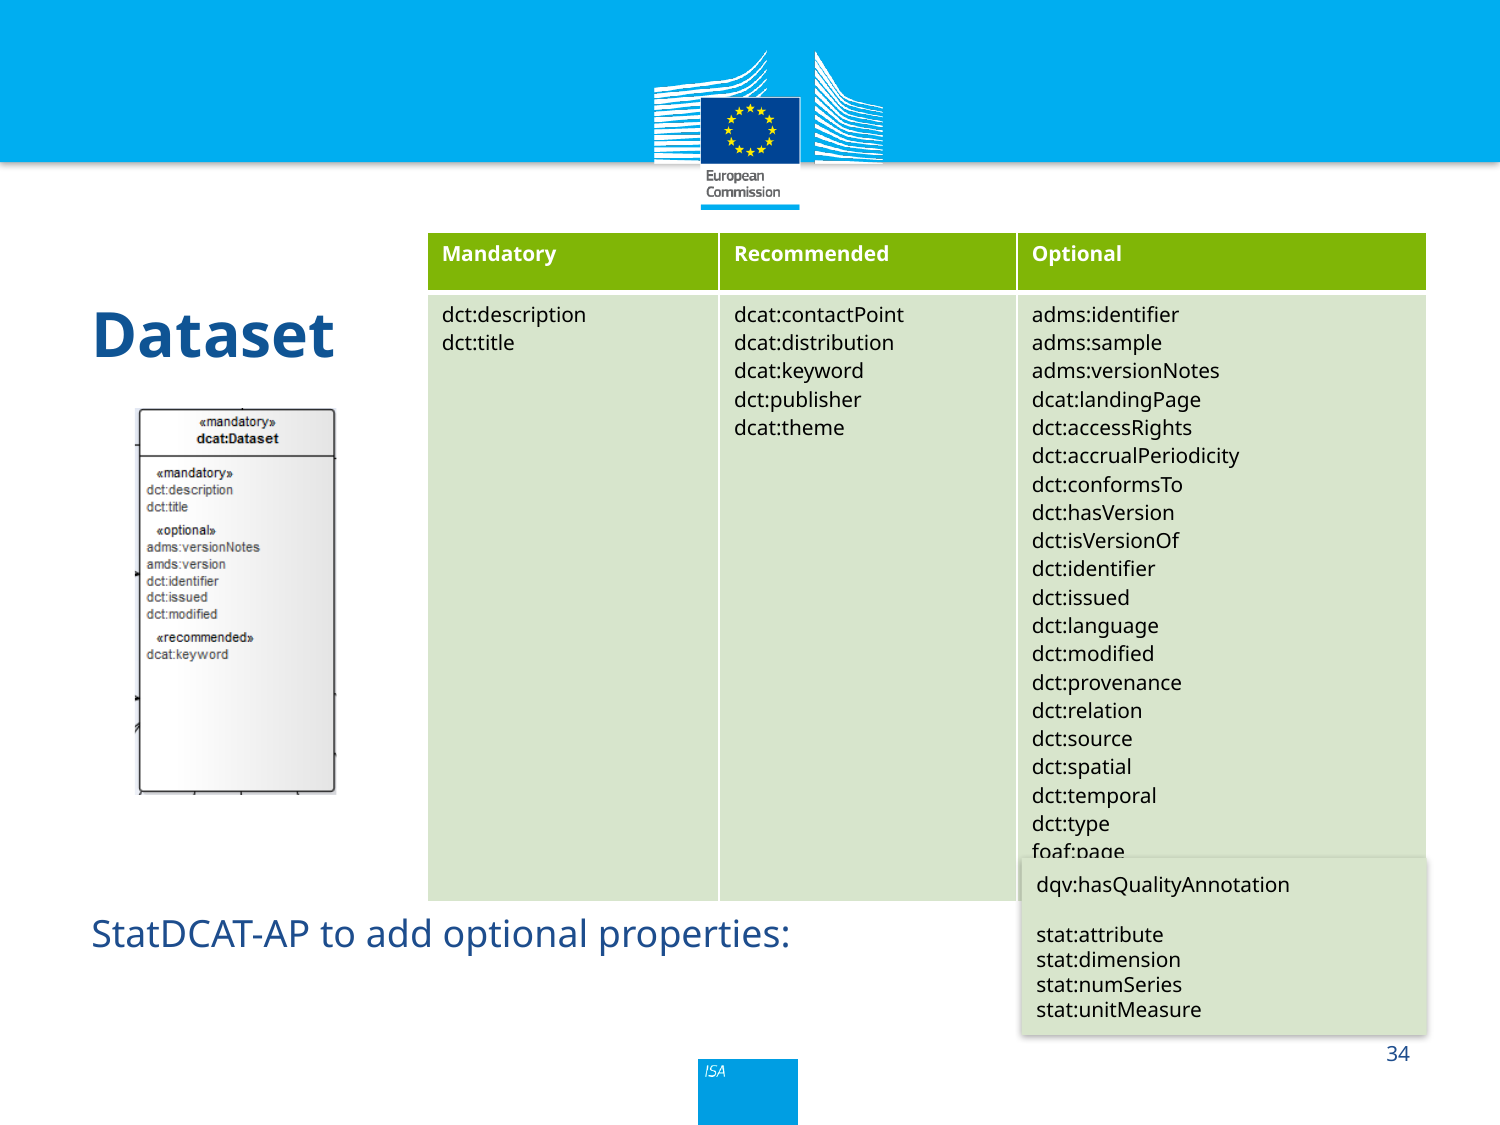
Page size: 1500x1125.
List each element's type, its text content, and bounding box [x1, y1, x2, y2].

picture [815, 71, 834, 96]
table_cell dct:description dct:title [428, 295, 718, 901]
text_box dqv:hasQualityAnnotation stat:attribute stat:dimension stat:numSeries stat:unitMeasure [1021, 857, 1427, 1036]
picture [815, 125, 833, 135]
title Dataset [76, 255, 426, 410]
picture [815, 134, 834, 142]
picture [134, 408, 337, 796]
picture [815, 89, 834, 110]
picture [815, 116, 832, 128]
picture [815, 80, 833, 101]
table_header Optional [1018, 233, 1426, 290]
picture [655, 79, 735, 91]
table_cell dcat:contactPoint dcat:distribution dcat:keyword dct:publisher dcat:theme [720, 295, 1016, 901]
table_header Mandatory [428, 233, 718, 290]
table_header Recommended [720, 233, 1016, 290]
table_cell adms:identifier adms:sample adms:versionNotes dcat:landingPage dct:accessRights dct:accrualPeriodicity dct:conformsTo dct:hasVersion dct:isVersionOf dct:identifier dct:issued dct:language dct:modified dct:provenance dct:relation dct:source dct:spatial dct:temporal dct:type foaf:page owl:versionInfo [1018, 295, 1426, 859]
slide_number 34 [1074, 1015, 1425, 1094]
picture [815, 152, 855, 158]
picture [815, 98, 834, 116]
picture [815, 143, 839, 150]
picture [815, 53, 837, 91]
picture [617, 87, 883, 231]
picture [815, 107, 833, 122]
text_box StatDCAT-AP to add optional properties: [76, 903, 963, 963]
